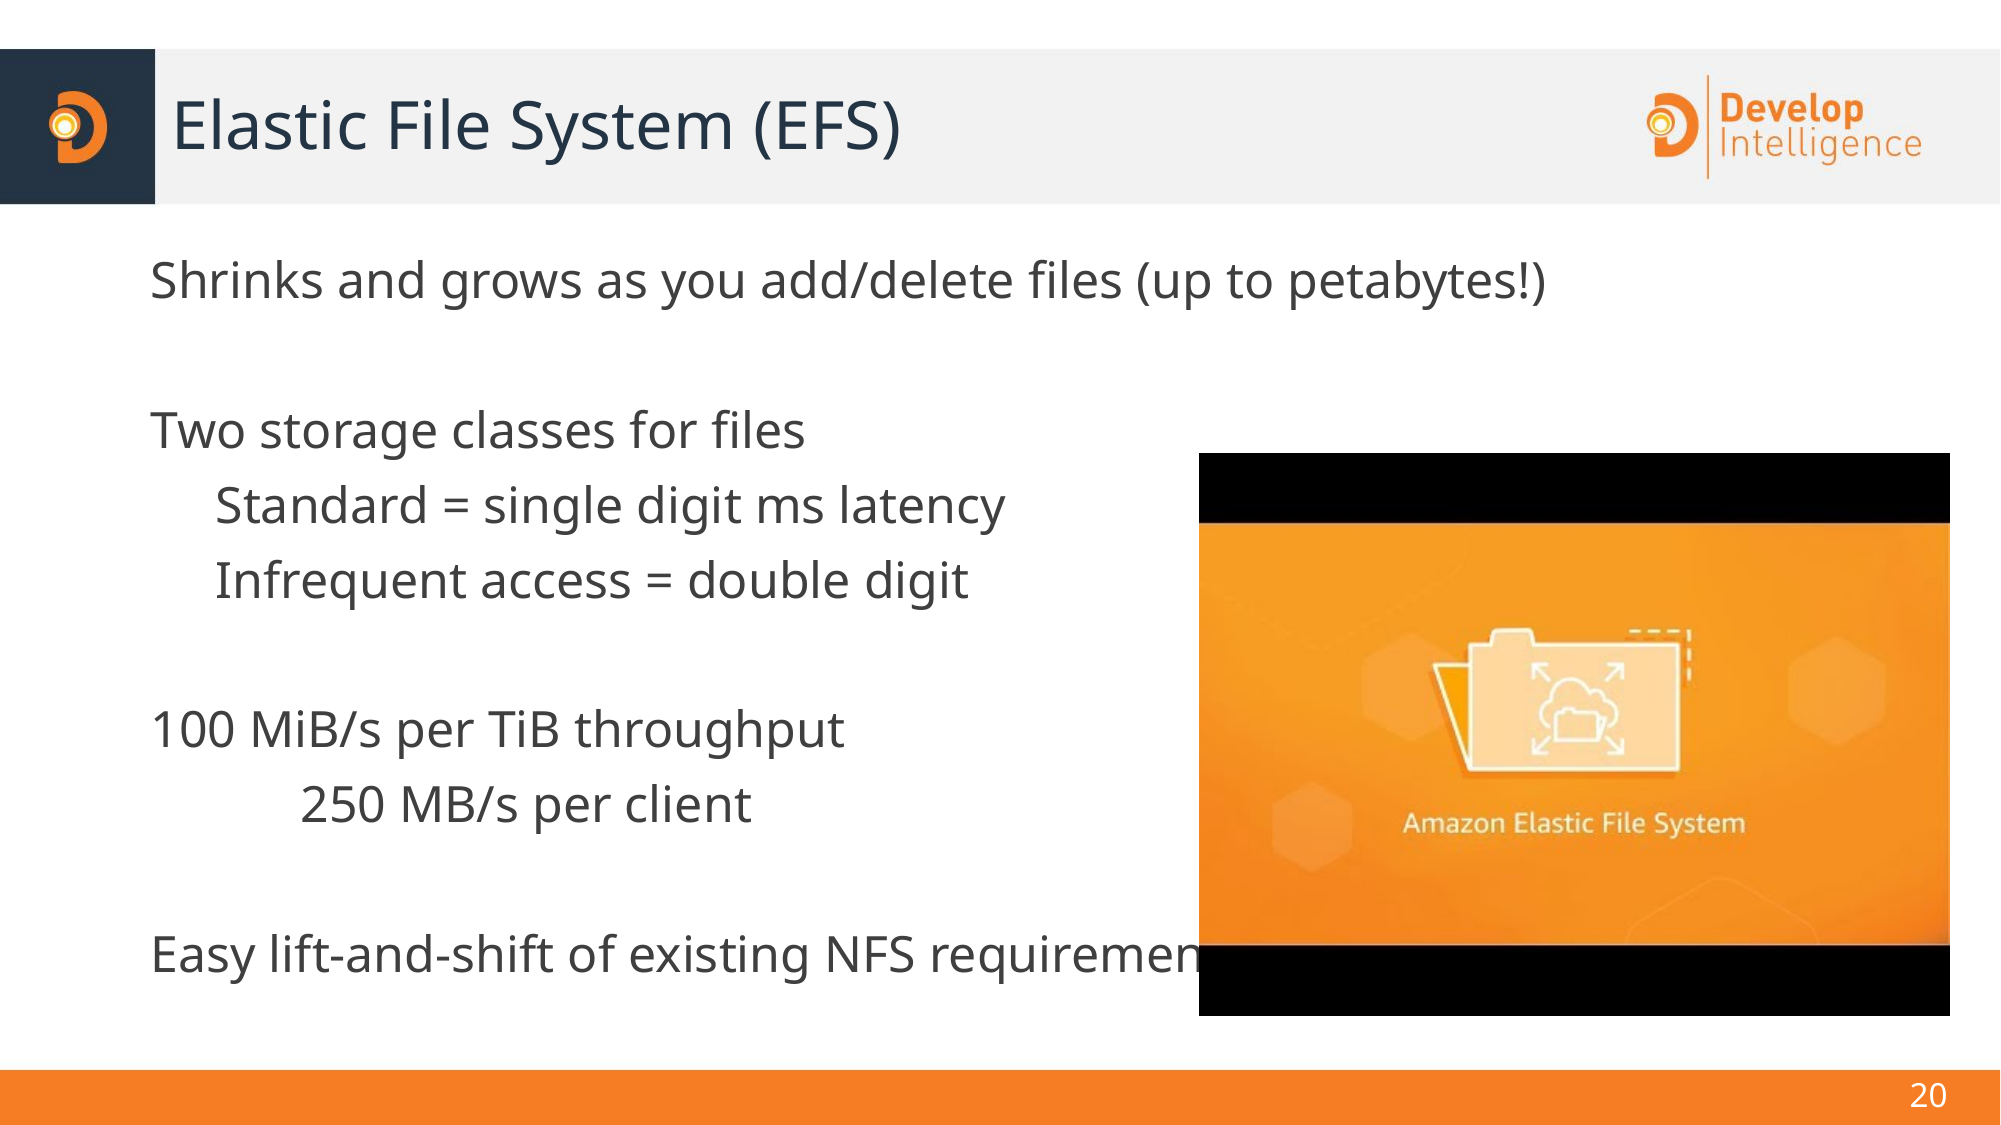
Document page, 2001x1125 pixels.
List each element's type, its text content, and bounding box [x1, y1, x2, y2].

list Shrinks and grows as you add/delete files (up to petabytes!) Two storage classes for files Standard = single digit ms latency Infrequent access = double digit 100 MiB/s per TiB throughput 250 MB/s per client Easy lift-and-shift of existing NFS requirements [135, 248, 1861, 1016]
picture [0, 0, 2001, 1125]
title Elastic File System (EFS) [156, 53, 1999, 203]
slide_number ‹#› [1860, 1072, 1998, 1122]
